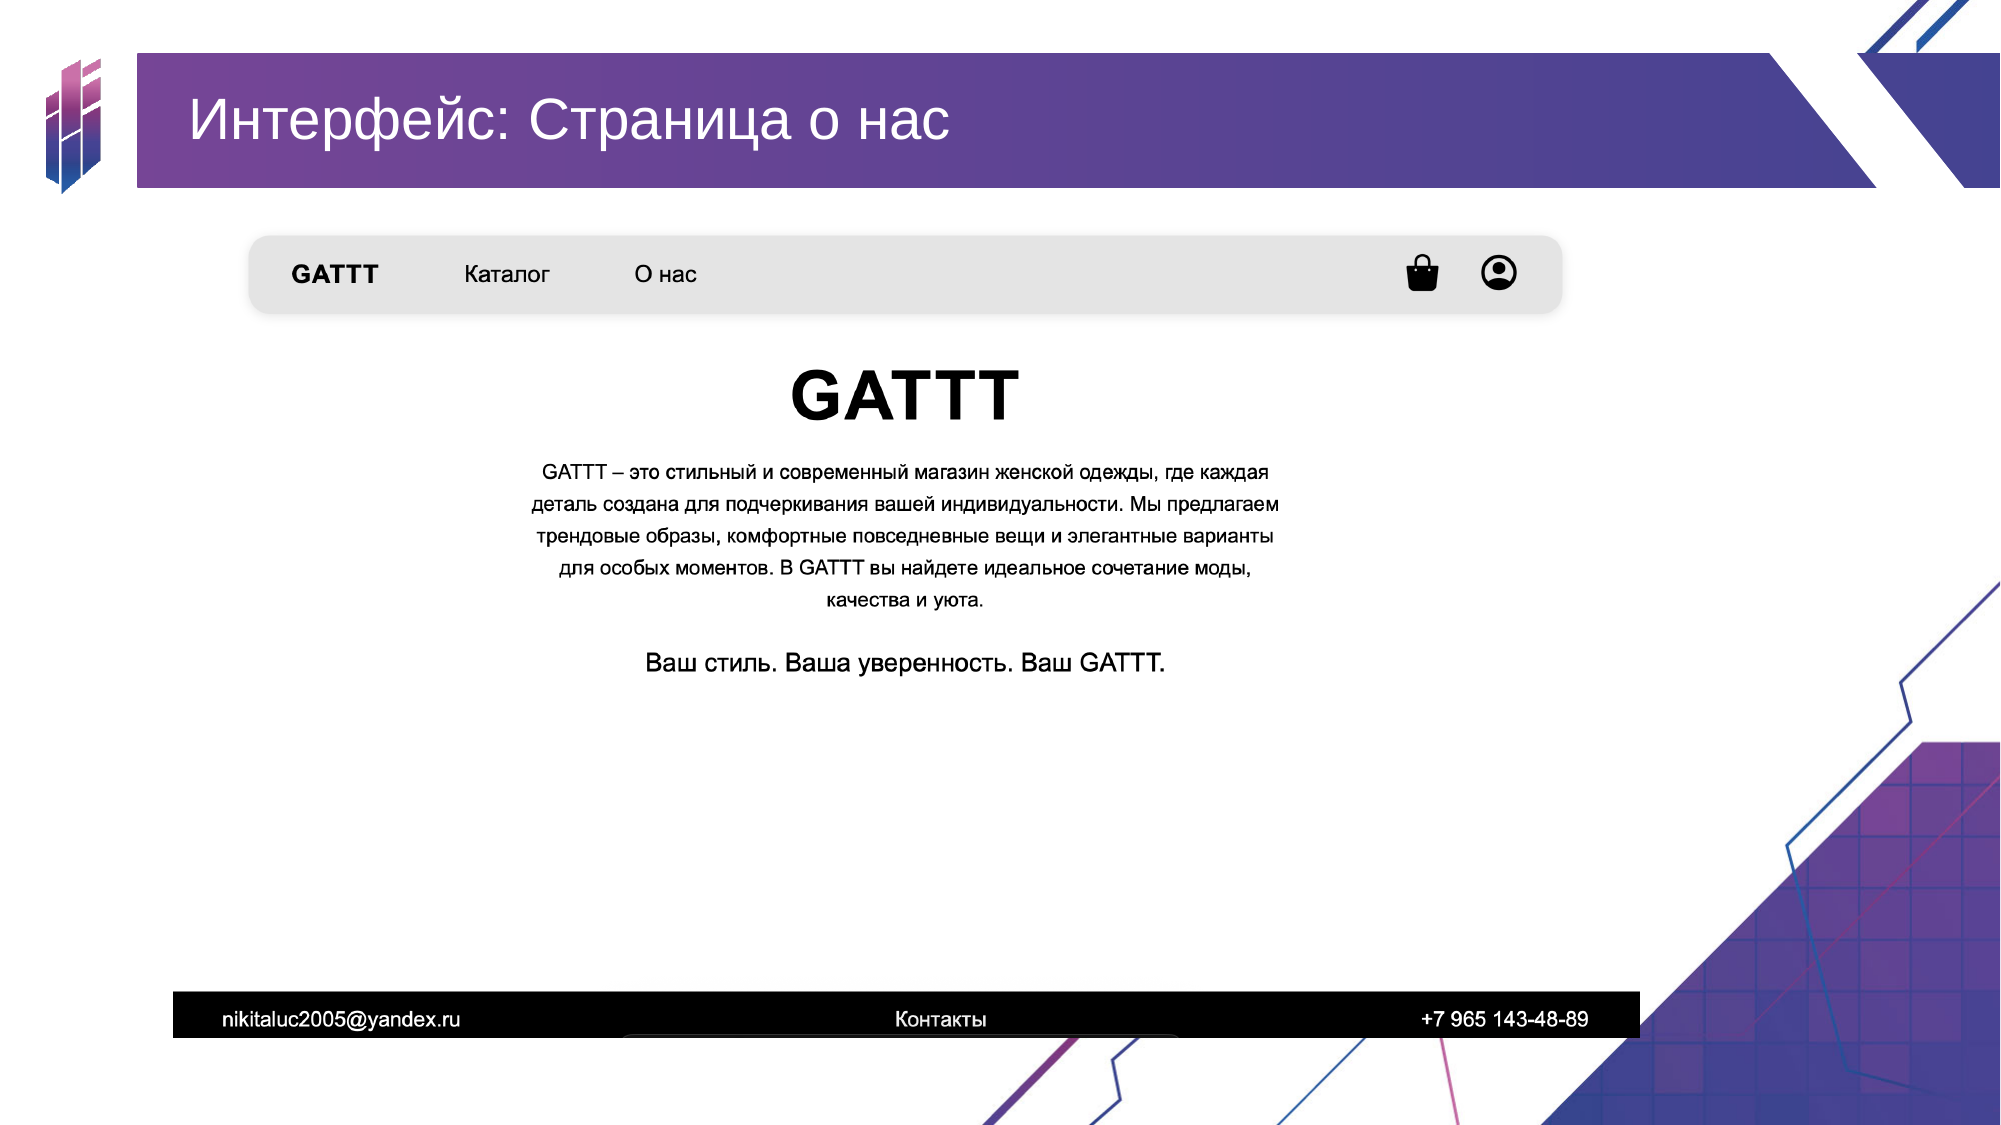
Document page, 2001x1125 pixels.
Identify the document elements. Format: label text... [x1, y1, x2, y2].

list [173, 218, 1640, 1038]
title Интерфейс: Страница о нас [173, 53, 1863, 188]
picture [0, 0, 2001, 1125]
